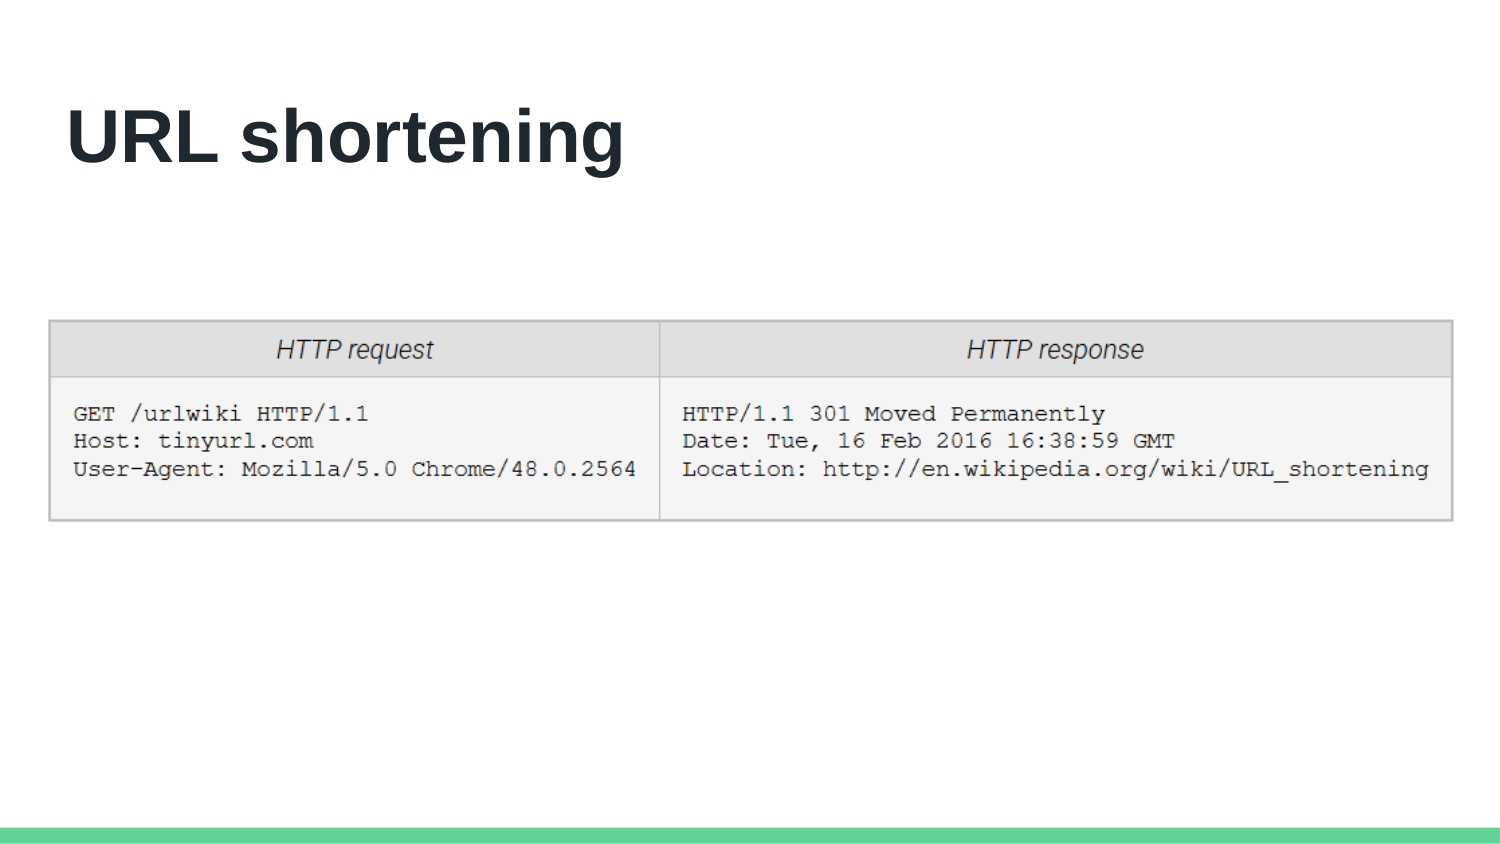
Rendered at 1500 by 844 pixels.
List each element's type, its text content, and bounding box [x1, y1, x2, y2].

title URL shortening [51, 72, 1449, 167]
picture [35, 309, 1486, 535]
